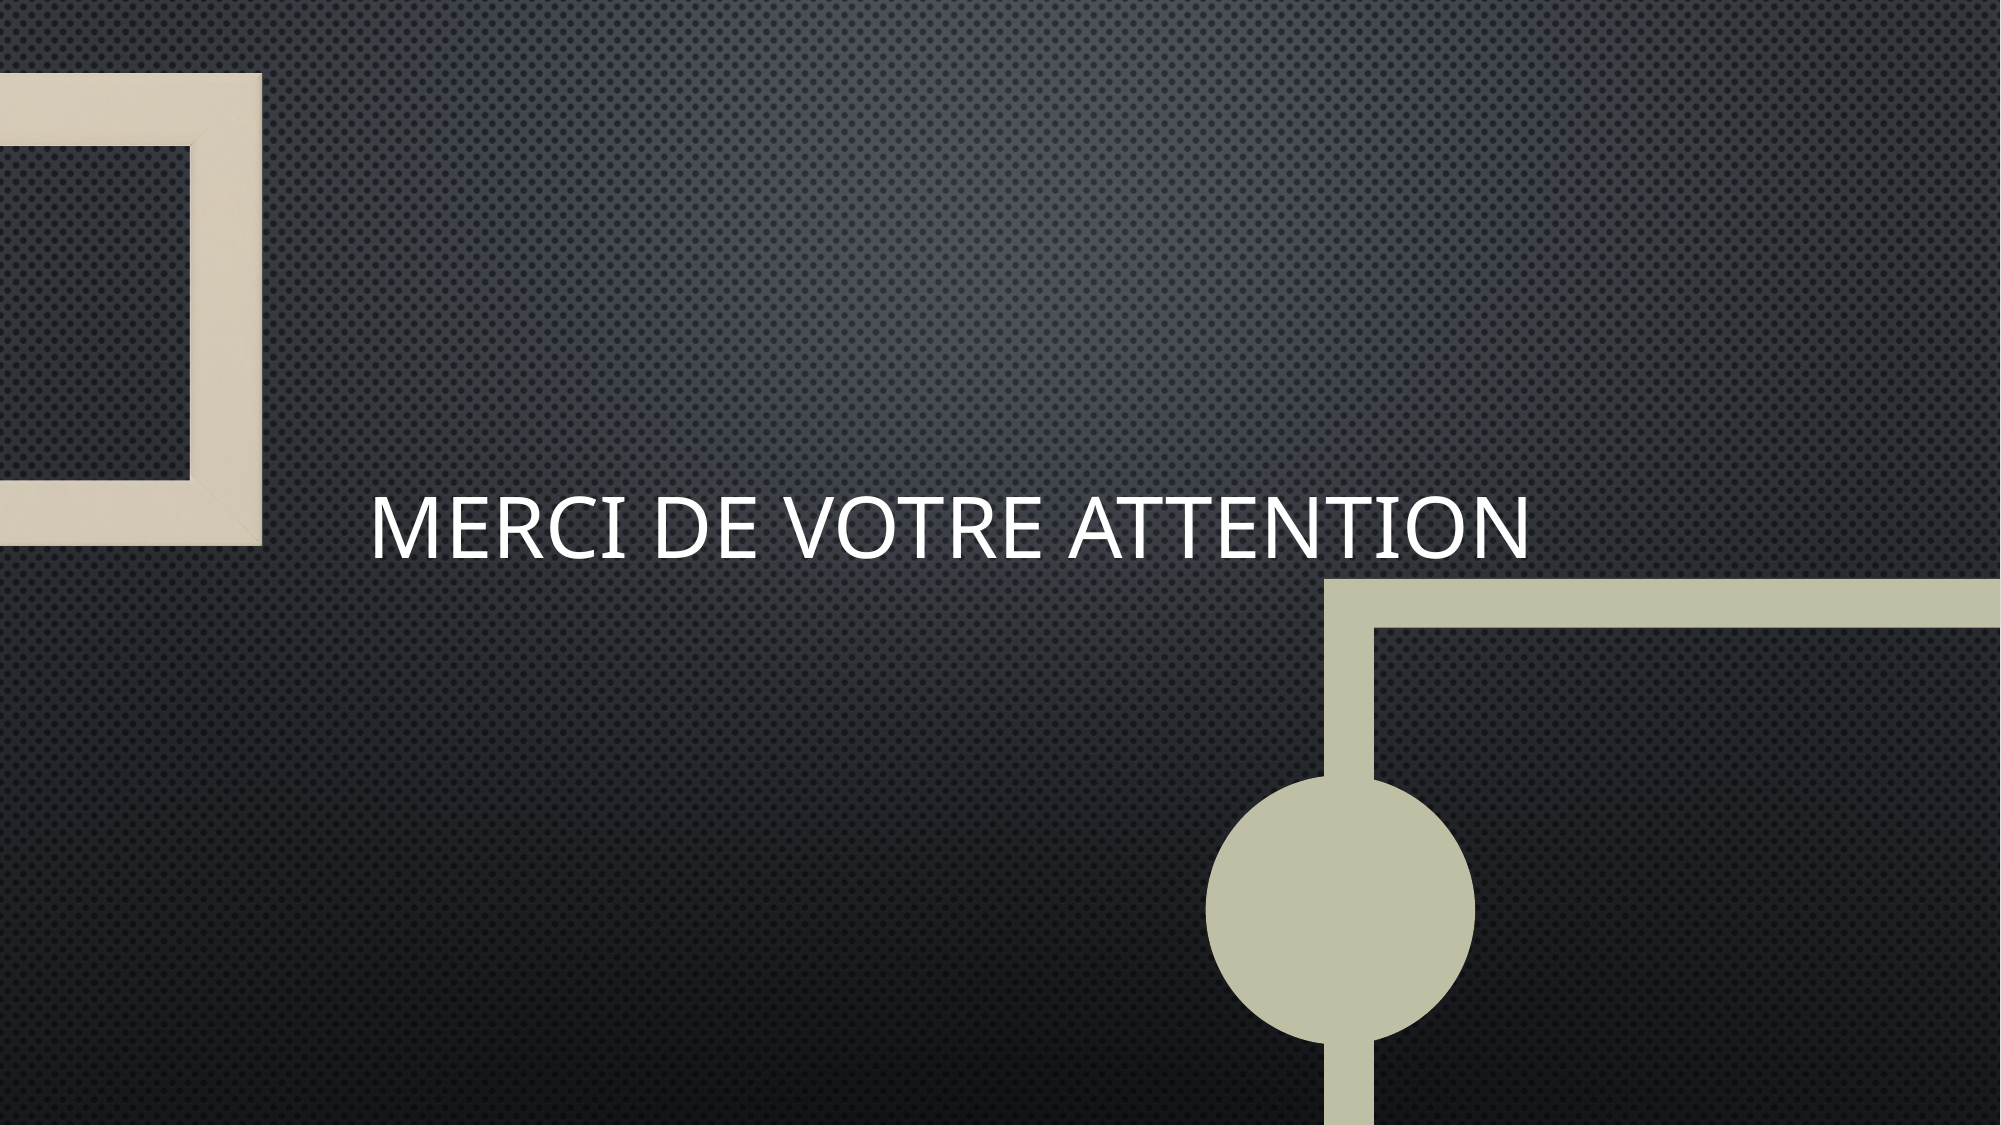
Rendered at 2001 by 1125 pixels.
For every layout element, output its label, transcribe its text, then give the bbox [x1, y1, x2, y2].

title MErci de Votre Attention [171, 458, 1550, 952]
picture [0, 52, 295, 546]
